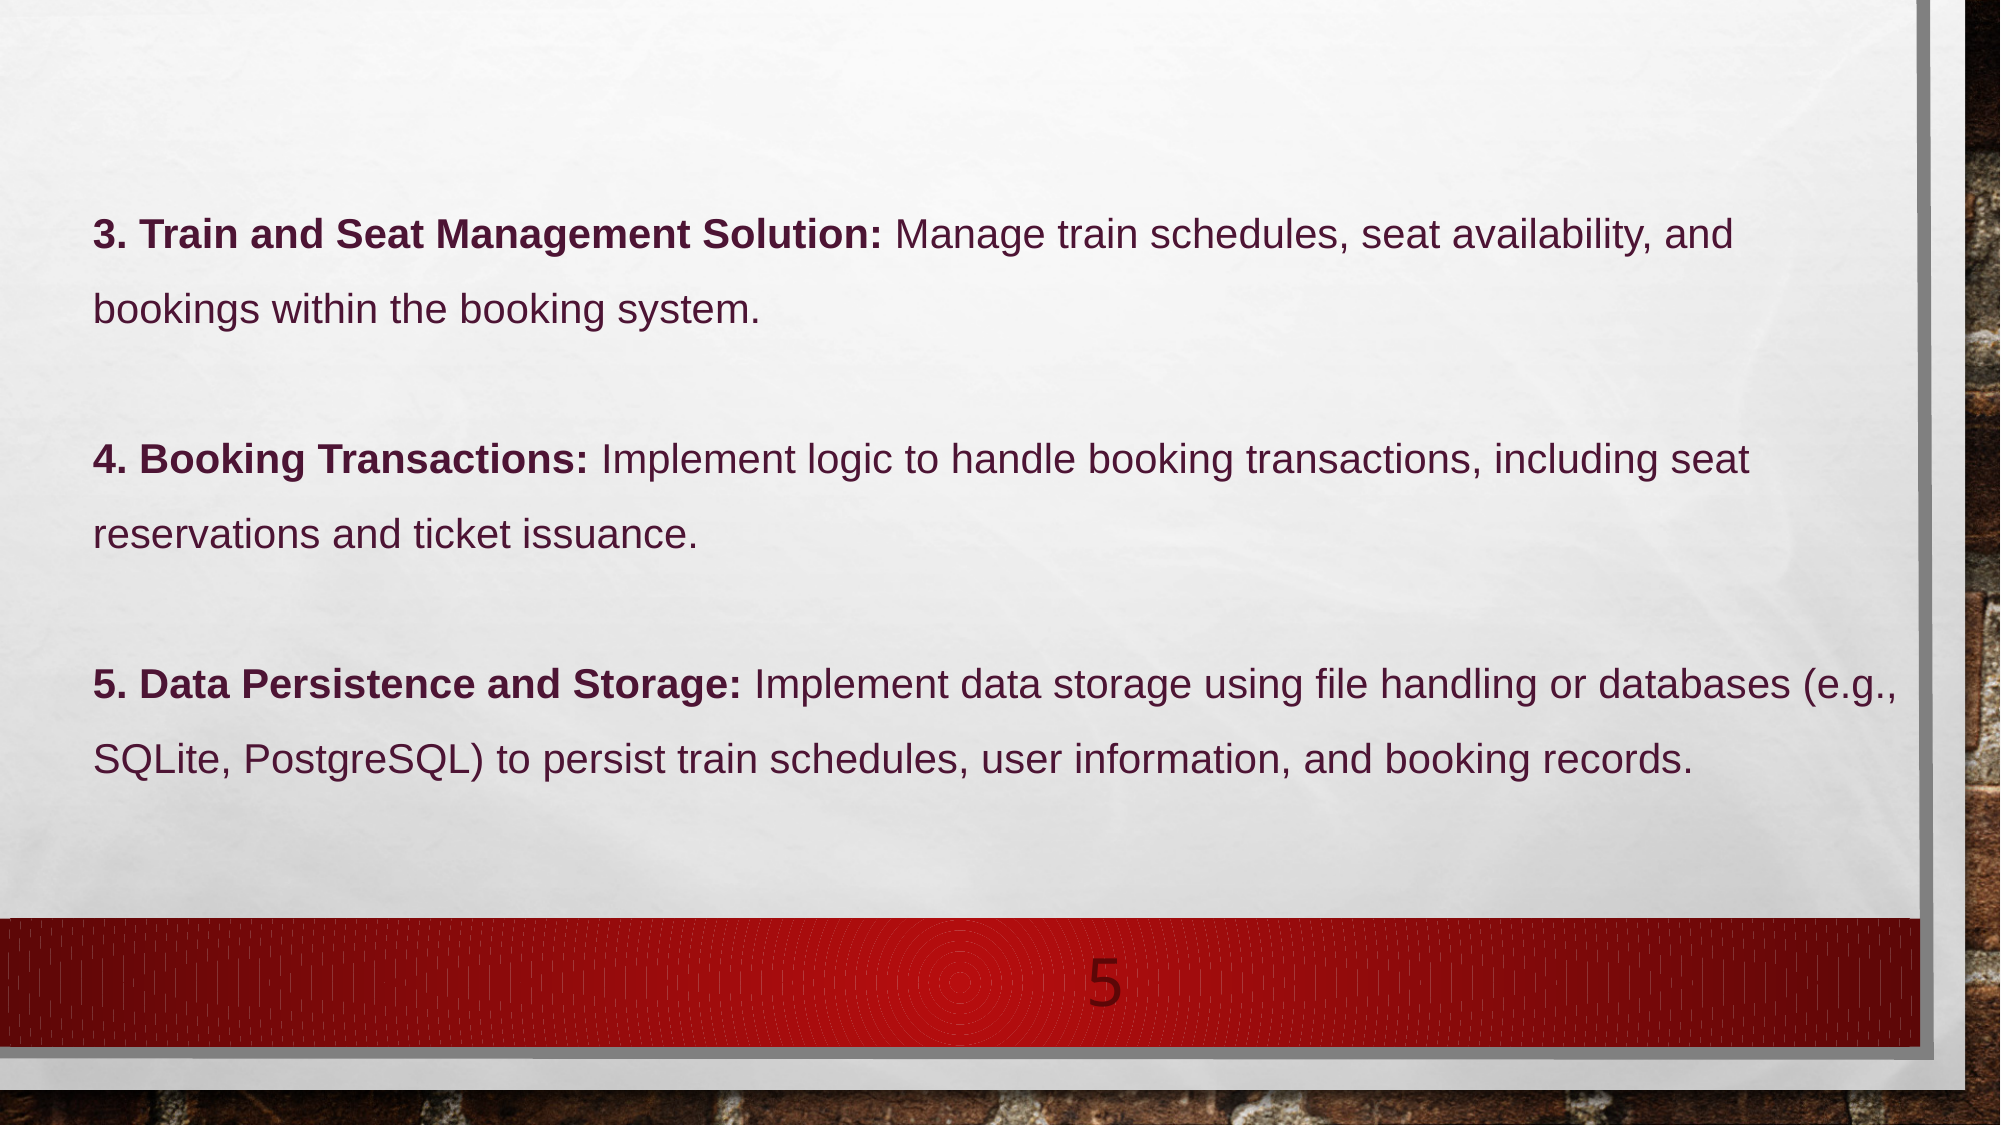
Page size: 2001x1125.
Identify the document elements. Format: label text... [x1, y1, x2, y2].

picture [0, 0, 2000, 1125]
slide_number 5 [1031, 944, 1181, 1027]
text_box 3.⁠ ⁠Train and Seat Management Solution: Manage train schedules, seat availability, and bookings within the booking system. 4.⁠ ⁠Booking Transactions: Implement logic to handle booking transactions, including seat reservations and ticket issuance. 5.⁠ ⁠Data Persistence and Storage: Implement data storage using file handling or databases (e.g., SQLite, PostgreSQL) to persist train schedules, user information, and booking records. [78, 174, 1922, 857]
